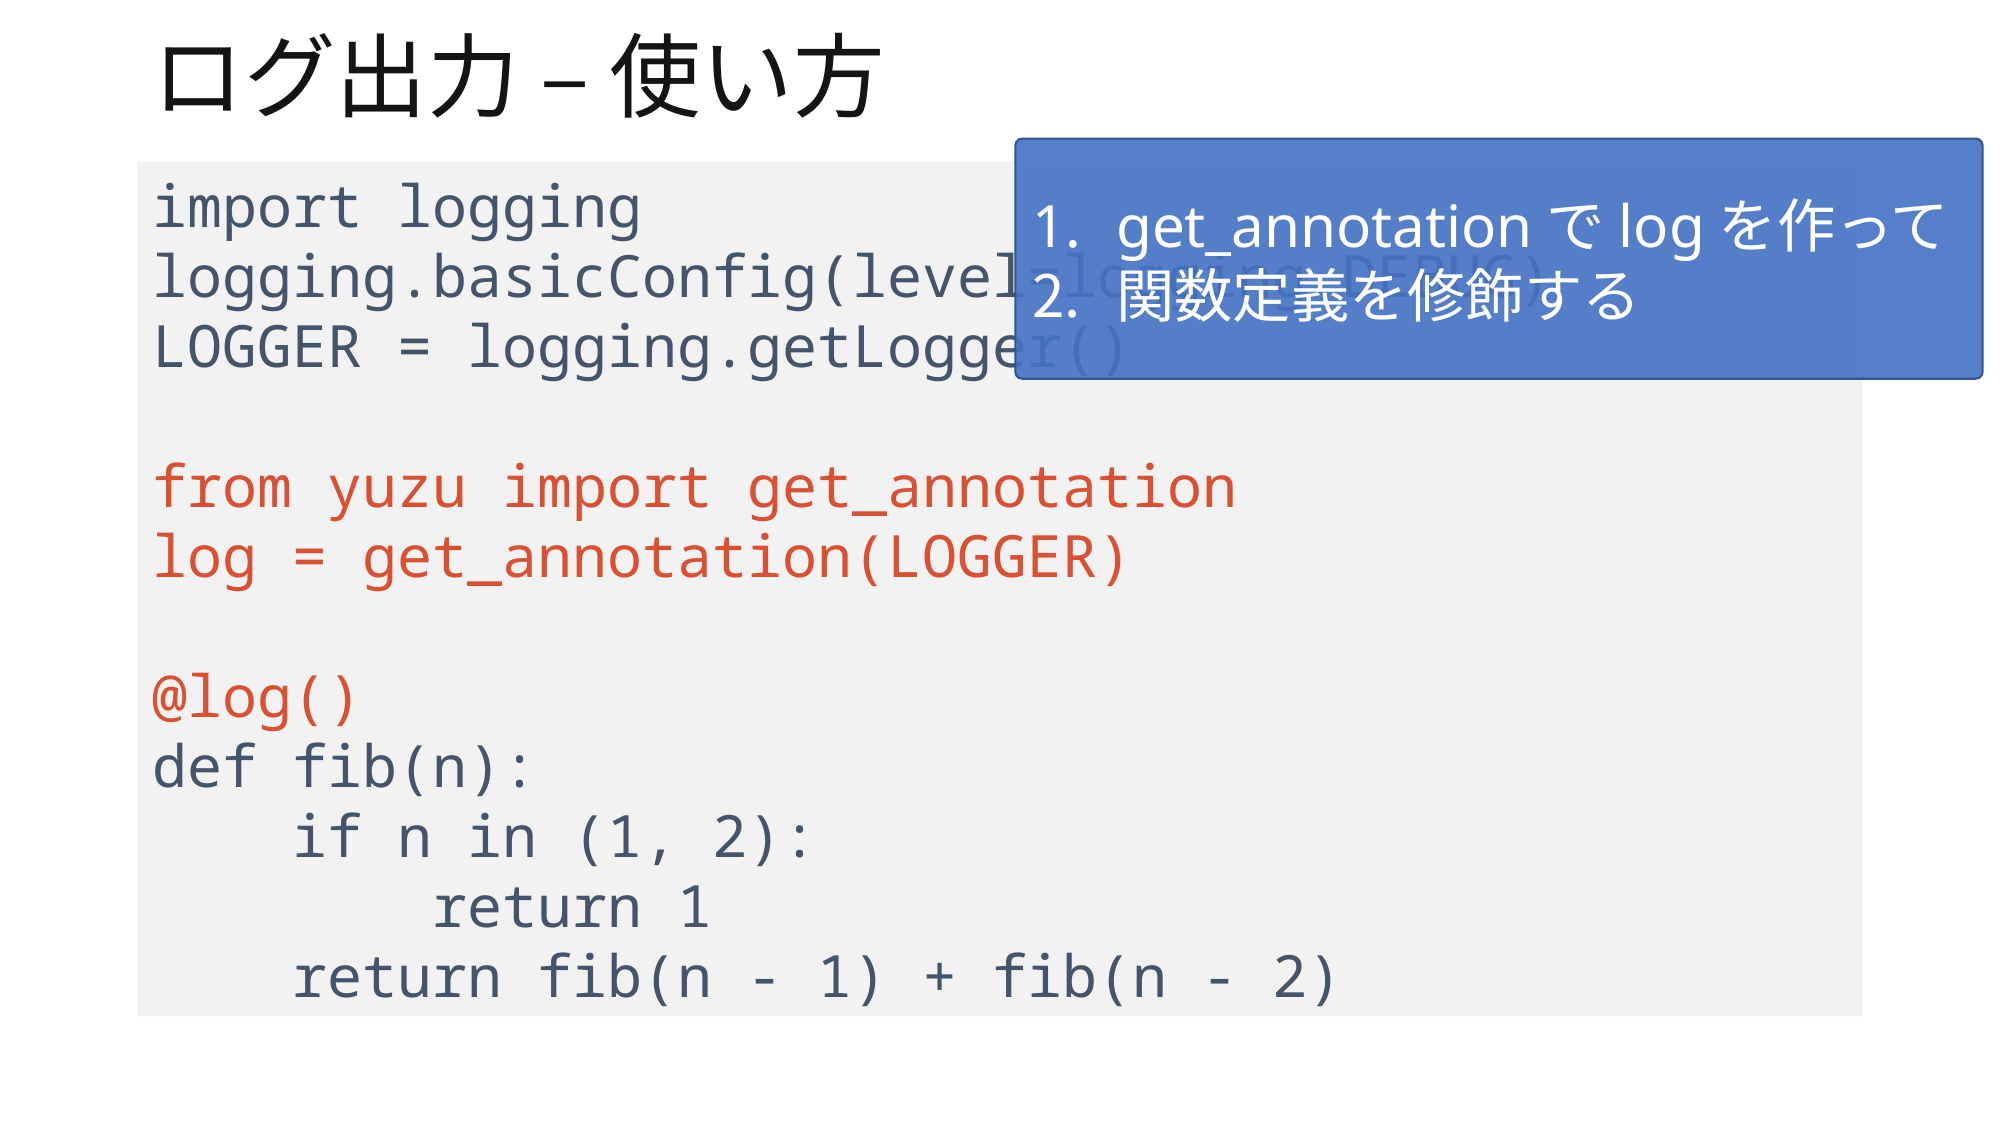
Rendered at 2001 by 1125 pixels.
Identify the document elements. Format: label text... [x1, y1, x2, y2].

title ログ出力 – 使い方 [137, 22, 1863, 139]
text_box get_annotationでlogを作って 関数定義を修飾する [1014, 137, 1984, 380]
text_box import logging logging.basicConfig(level=logging.DEBUG) LOGGER = logging.getLogger() from yuzu import get_annotation log = get_annotation(LOGGER) @log() def fib(n): if n in (1, 2): return 1 return fib(n - 1) + fib(n - 2) [137, 161, 1863, 1017]
